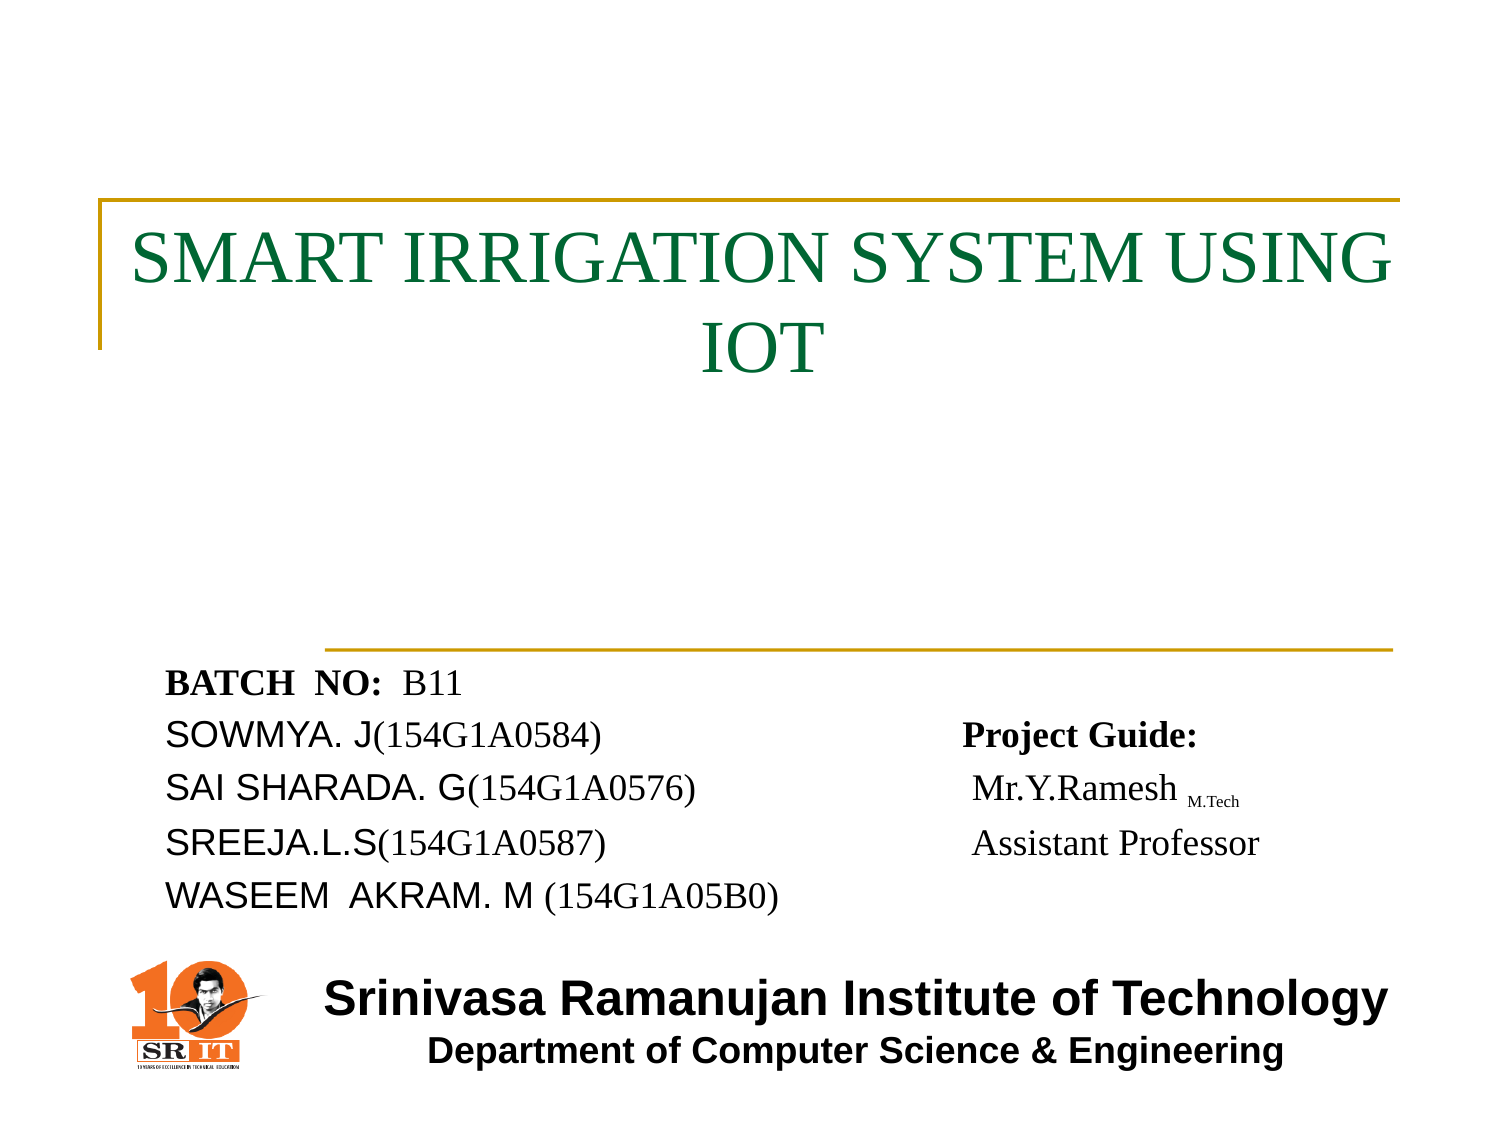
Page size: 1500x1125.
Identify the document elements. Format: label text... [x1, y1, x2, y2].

text_box Srinivasa Ramanujan Institute of Technology Department of Computer Science & Engineering [275, 958, 1438, 1125]
subtitle BATCH NO: B11 SOWMYA. J(154G1A0584) Project Guide: SAI SHARADA. G(154G1A0576) Mr.Y.Ramesh M.Tech SREEJA.L.S(154G1A0587) Assistant Professor WASEEM AKRAM. M (154G1A05B0) V. [150, 650, 1400, 950]
picture [112, 949, 270, 1084]
title SMART IRRIGATION SYSTEM USING IOT [112, 200, 1413, 475]
